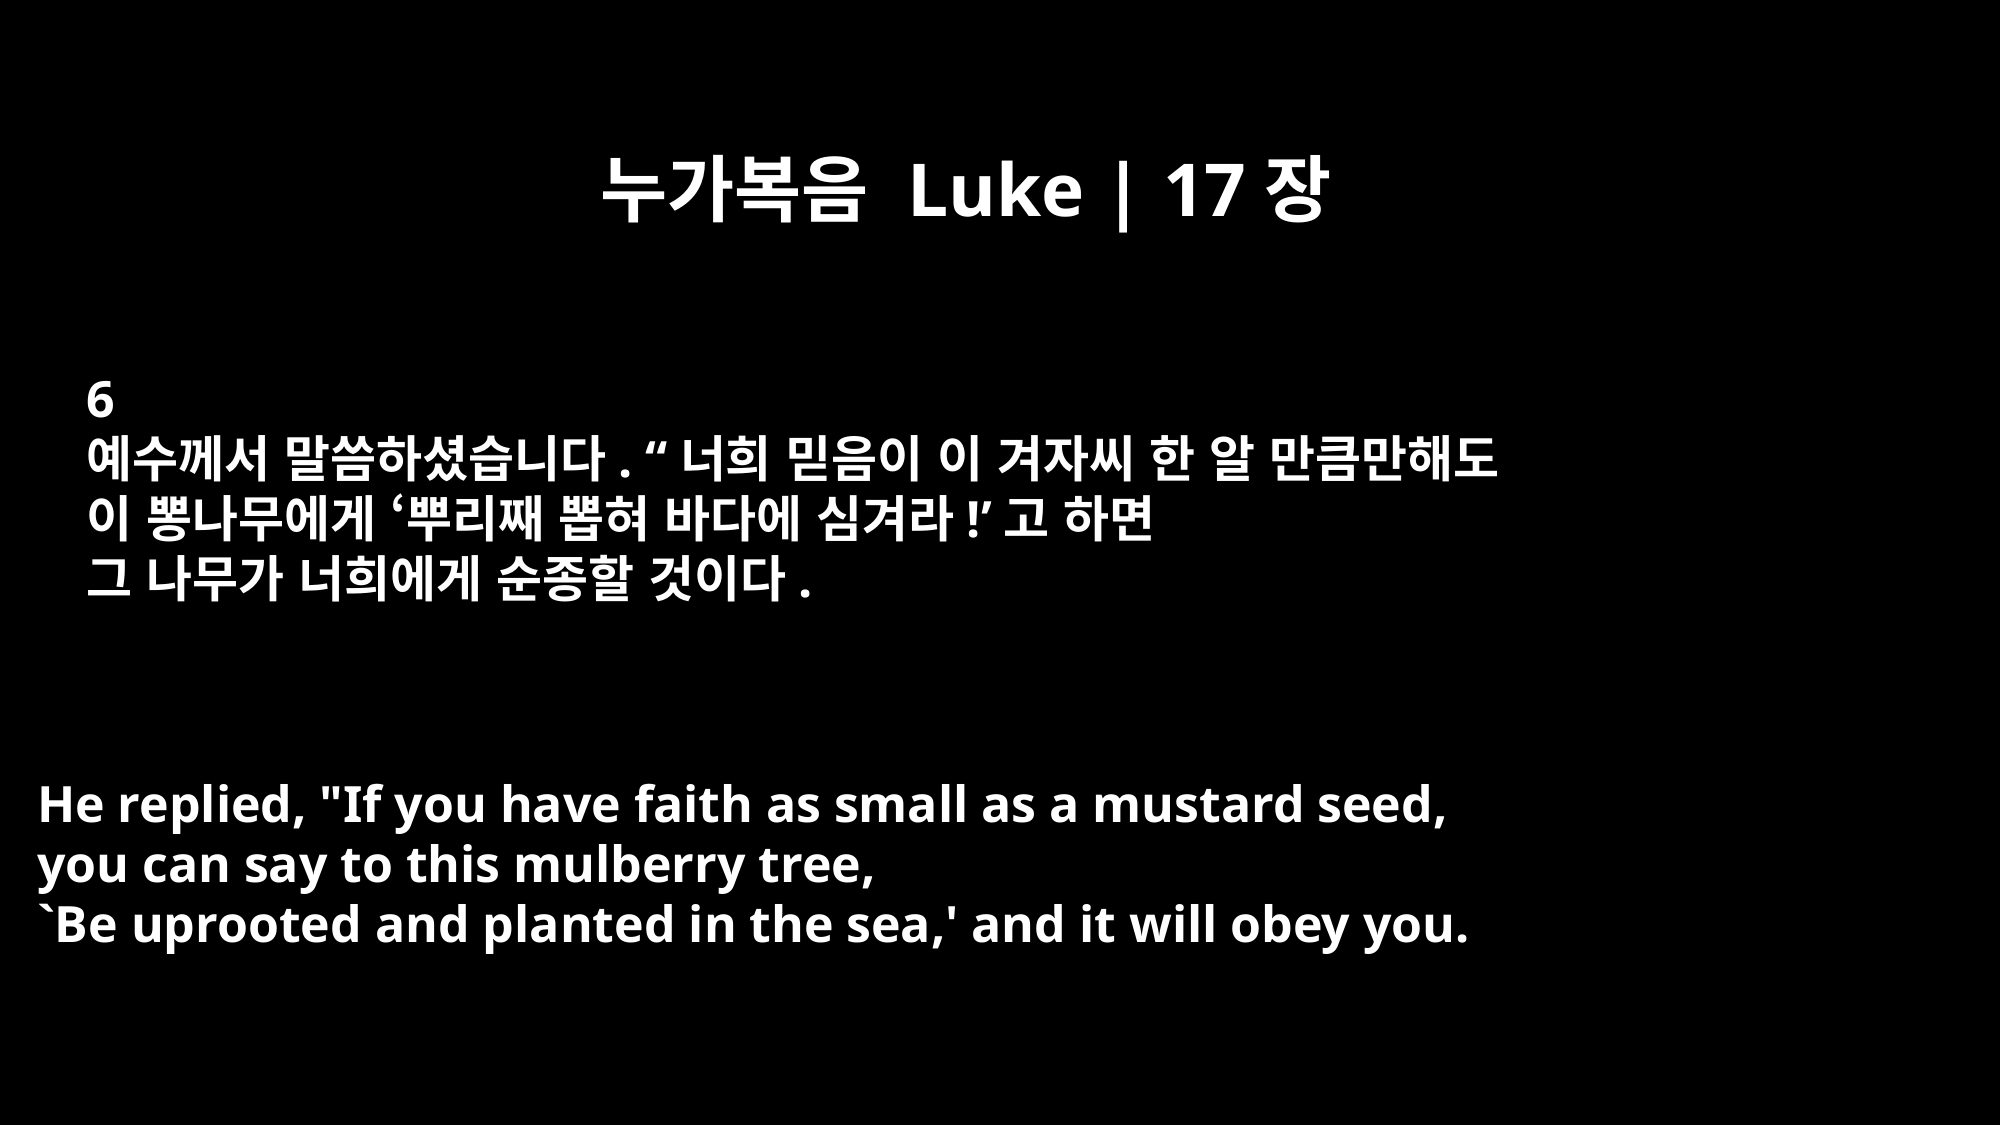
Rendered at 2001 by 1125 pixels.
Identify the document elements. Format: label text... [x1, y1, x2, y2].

text_box 누가복음 Luke | 17장 [585, 136, 1347, 239]
text_box He replied, "If you have faith as small as a mustard seed, you can say to this mulberry tree, `Be uprooted and planted in the sea,' and it will obey you. [22, 764, 1486, 960]
text_box 6 예수께서 말씀하셨습니다. “너희 믿음이 이 겨자씨 한 알 만큼만해도 이 뽕나무에게 ‘뿌리째 뽑혀 바다에 심겨라!’고 하면 그 나무가 너희에게 순종할 것이다. [71, 359, 1529, 615]
